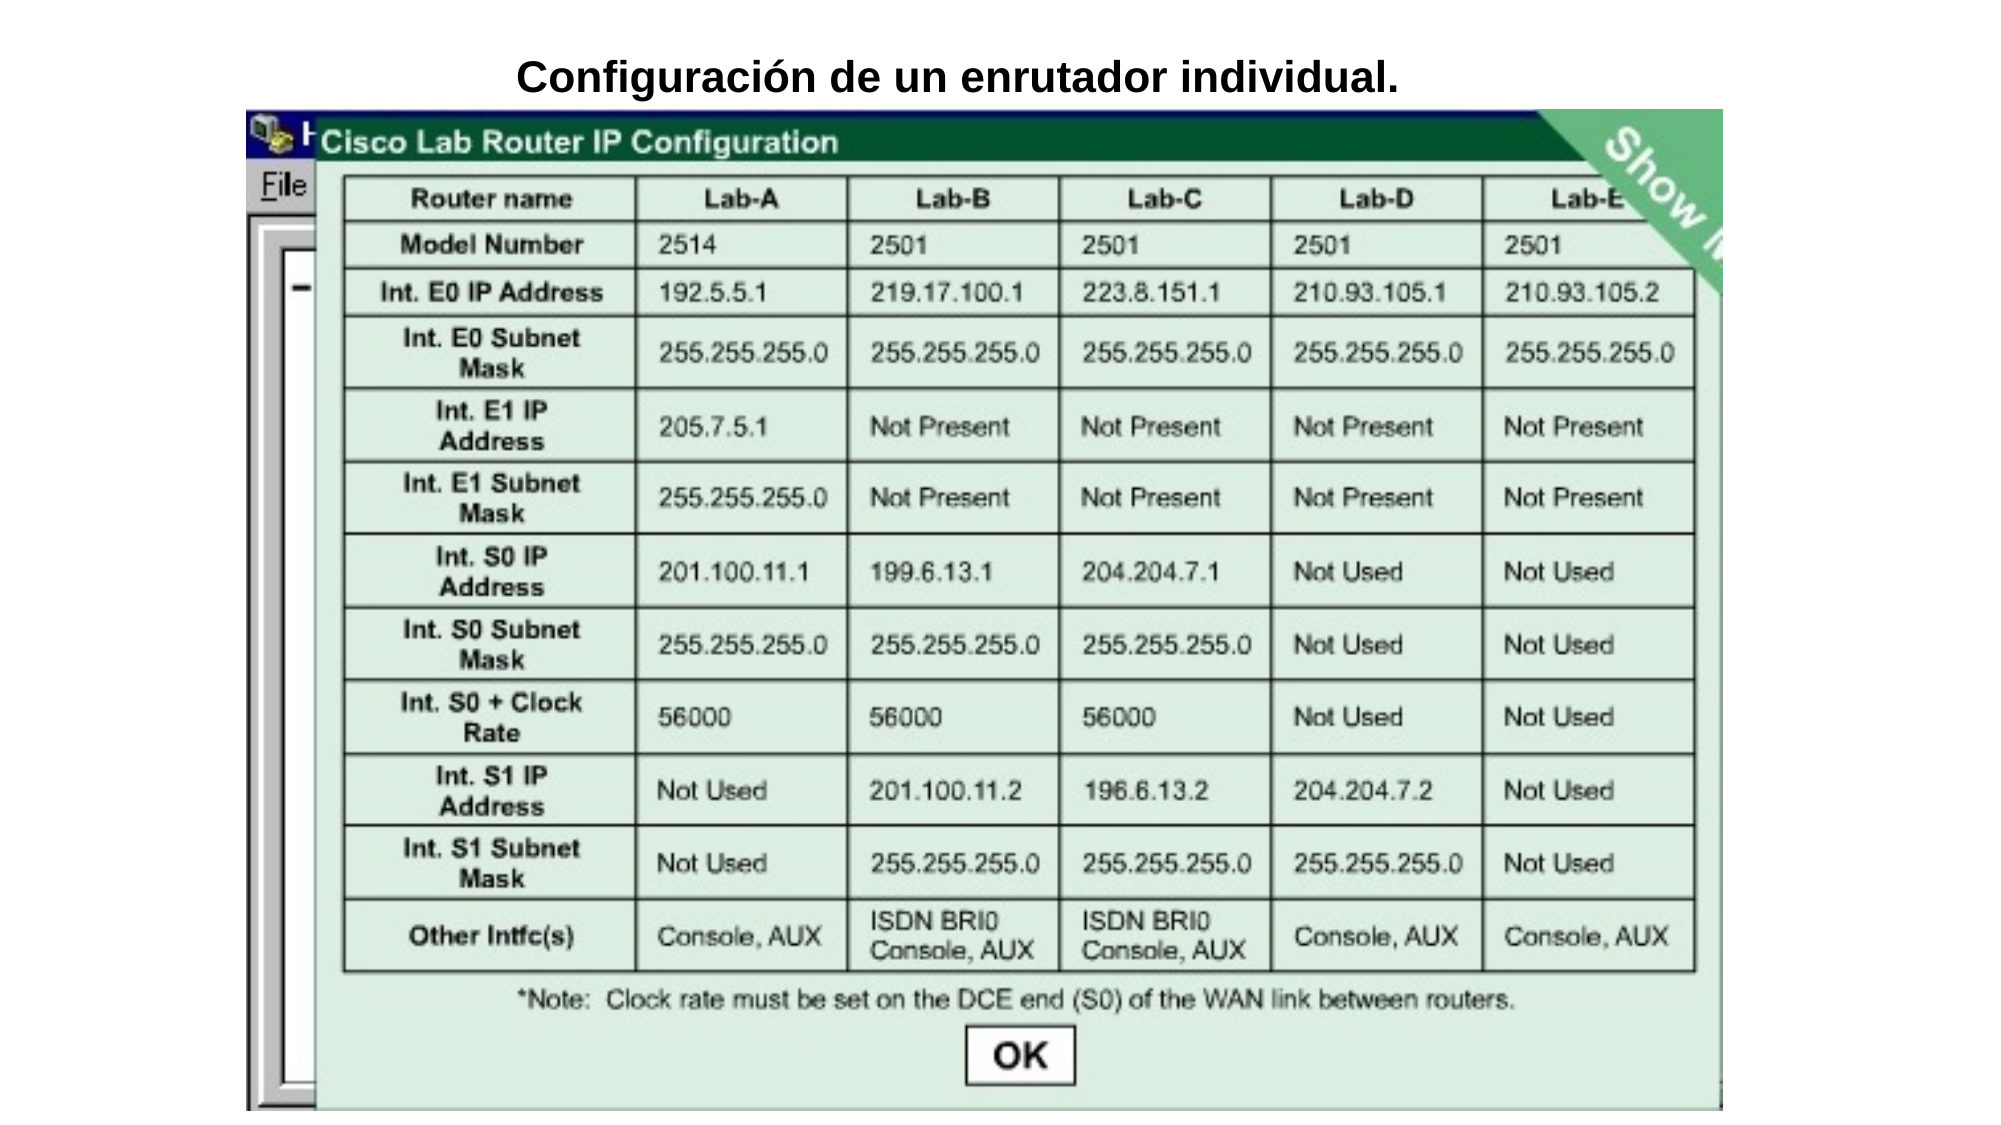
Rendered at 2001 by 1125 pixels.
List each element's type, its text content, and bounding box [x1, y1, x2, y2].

title Configuración de un enrutador individual. [500, 46, 1693, 109]
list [246, 109, 1724, 1111]
